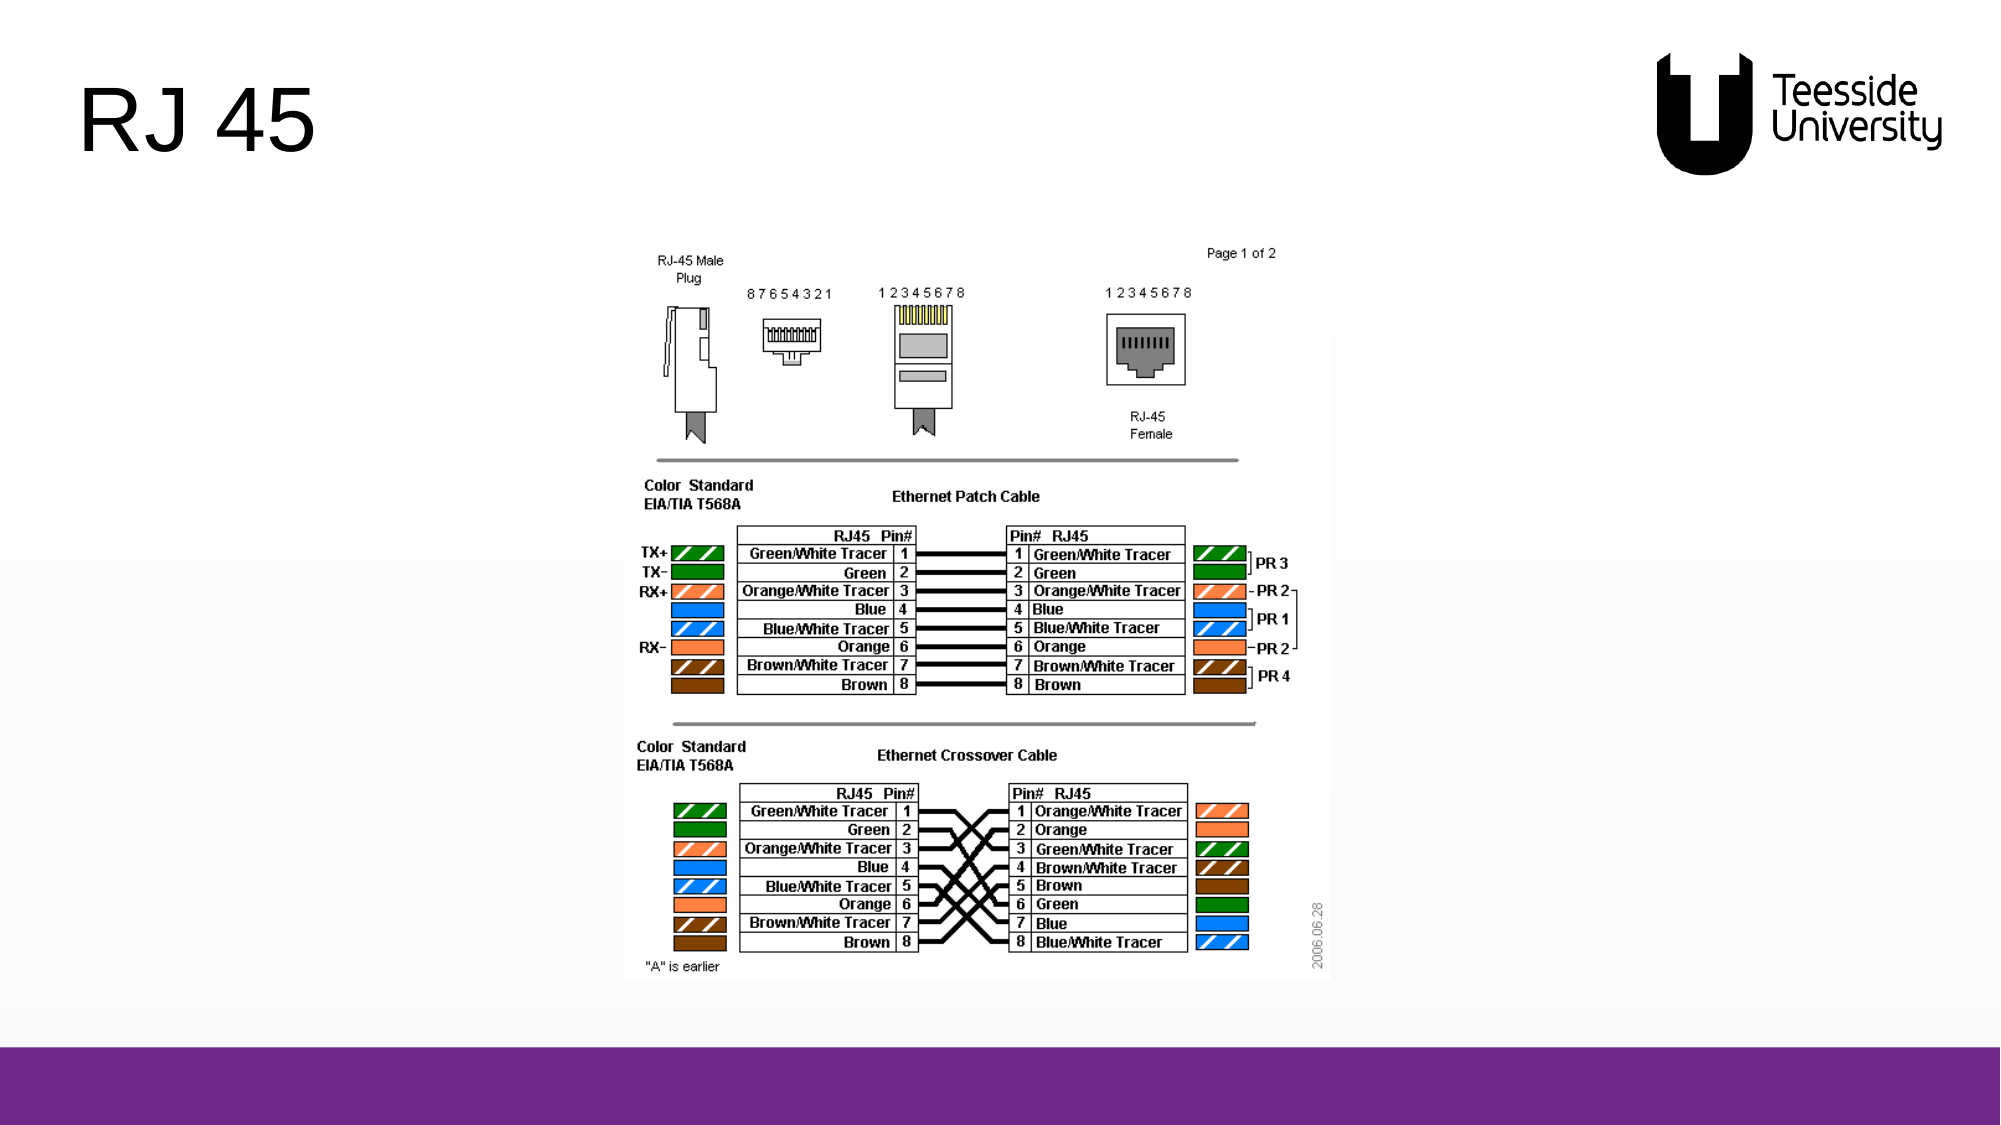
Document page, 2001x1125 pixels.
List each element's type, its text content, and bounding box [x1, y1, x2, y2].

title RJ 45 [62, 48, 1600, 179]
picture [1652, 48, 1946, 179]
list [624, 237, 1331, 981]
